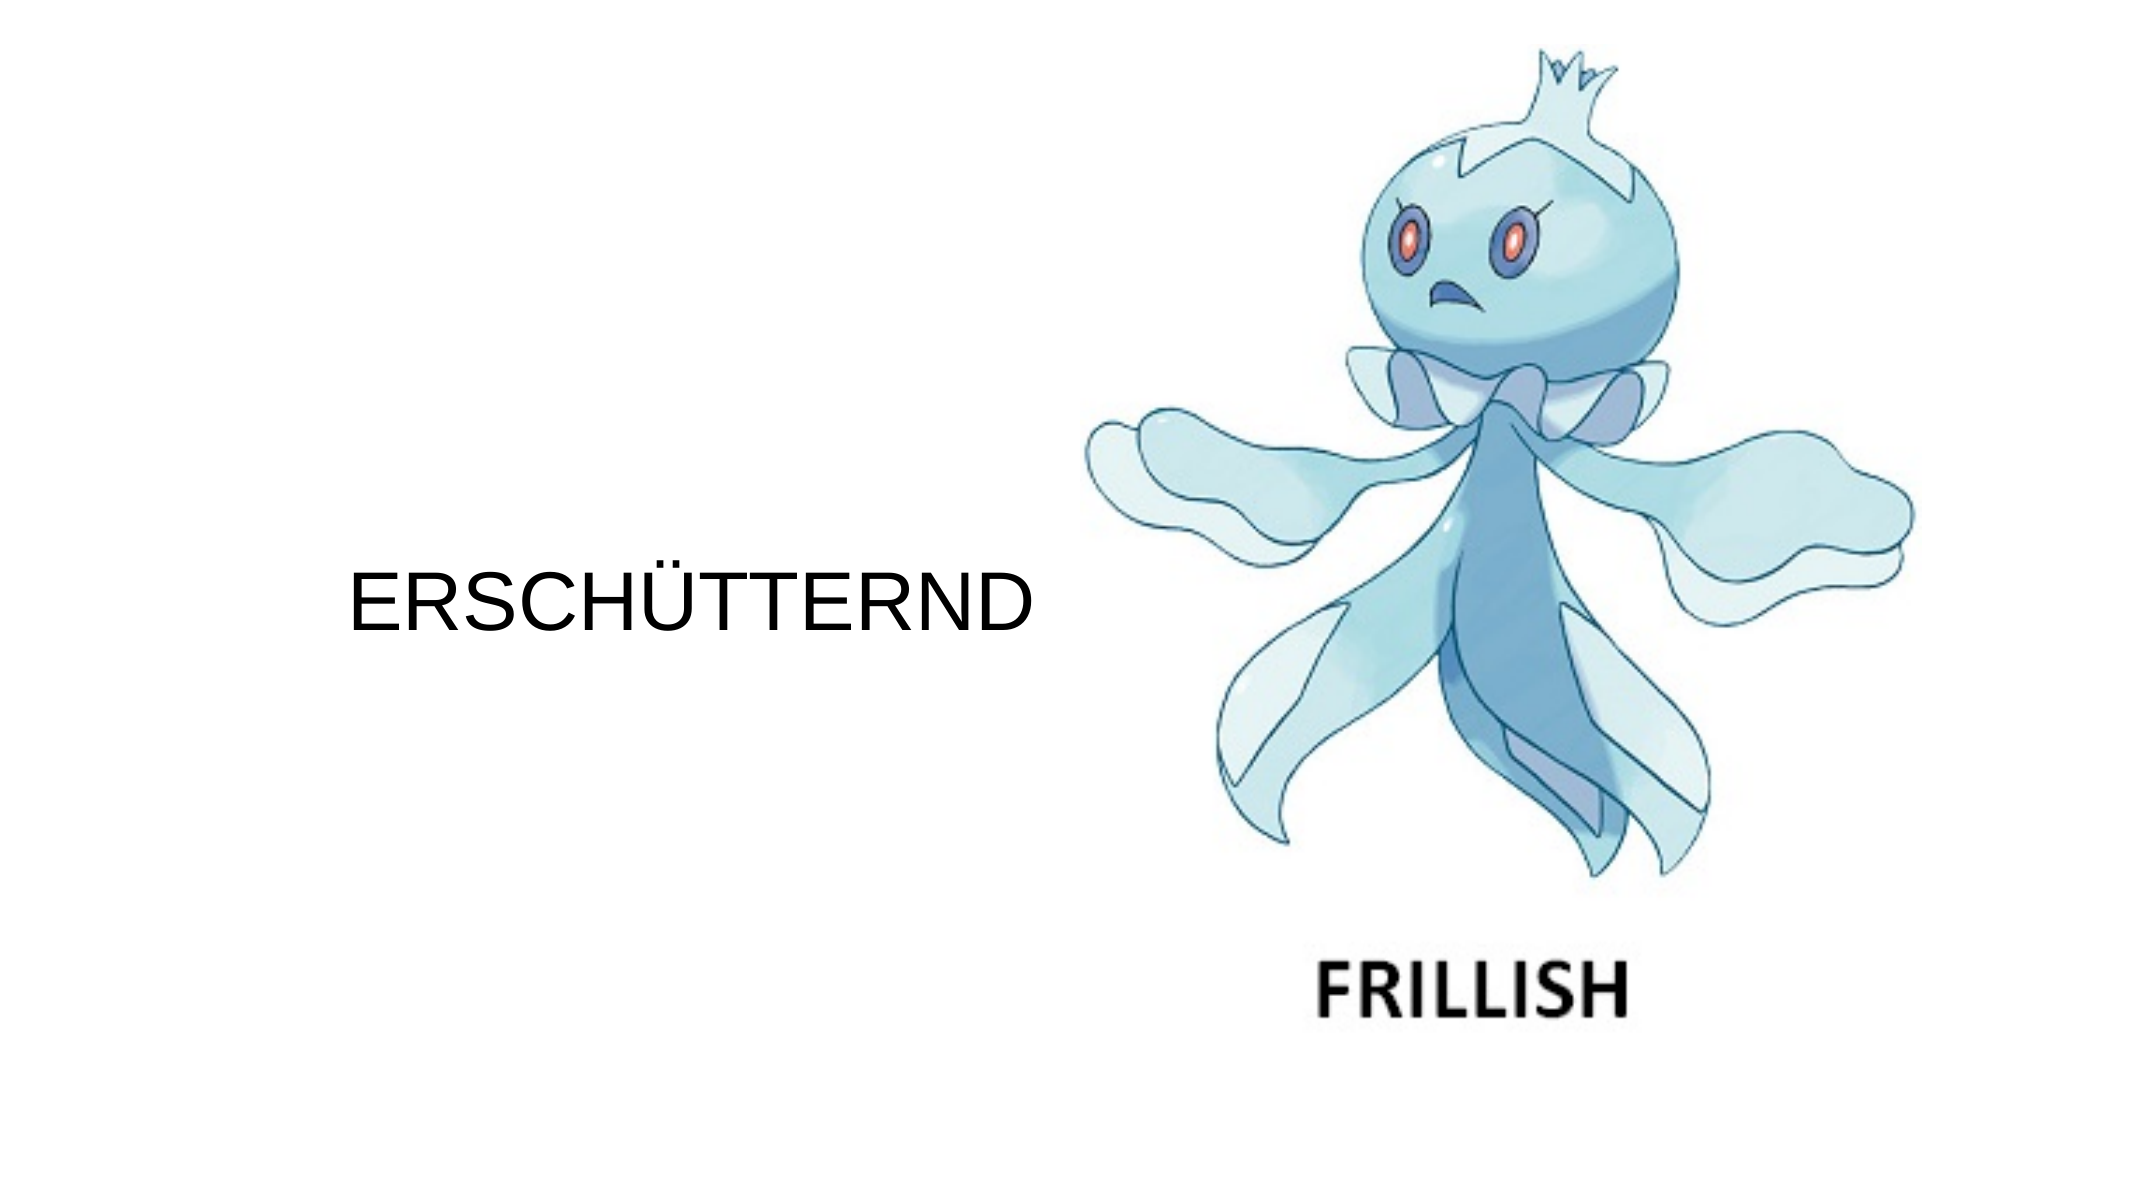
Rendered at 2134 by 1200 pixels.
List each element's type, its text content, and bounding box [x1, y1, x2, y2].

text_box ERSCHÜTTERND [269, 539, 1050, 655]
picture [1079, 44, 1922, 1170]
